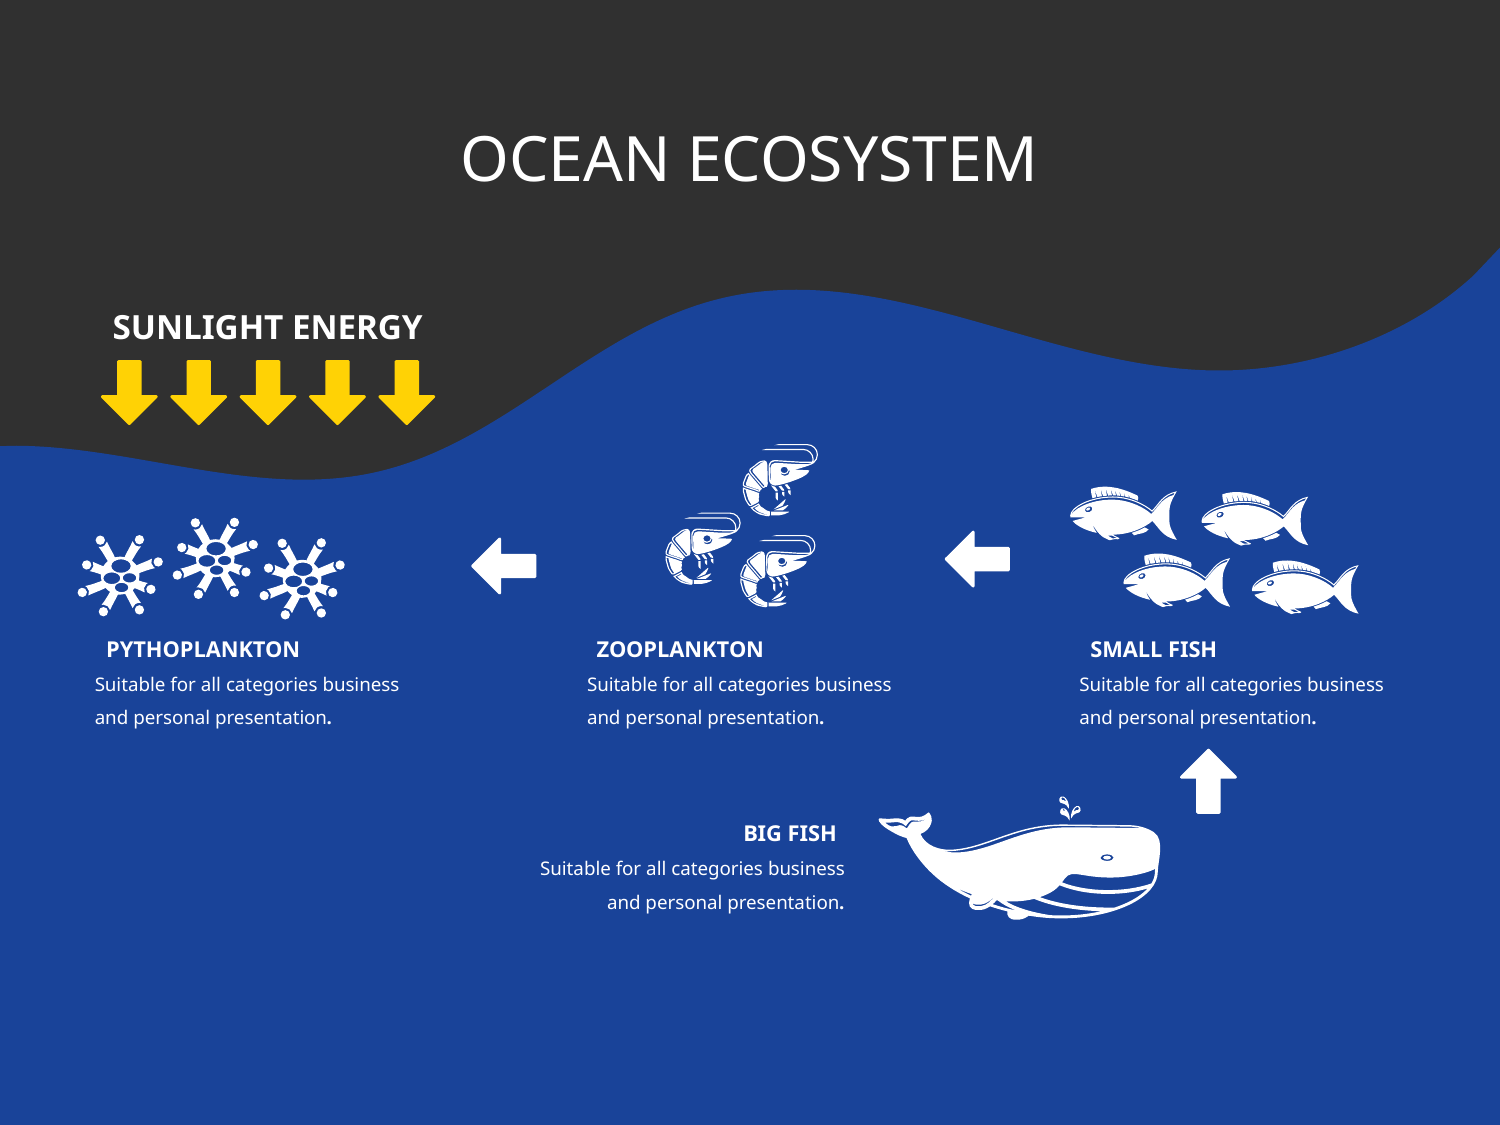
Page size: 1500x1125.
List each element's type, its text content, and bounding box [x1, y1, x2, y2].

text_box SUNLIGHT ENERGY [97, 299, 439, 354]
text_box ZOOPLANKTON [581, 627, 780, 653]
text_box PYTHOPLANKTON [91, 627, 316, 653]
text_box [172, 517, 258, 599]
text_box [0, 246, 1500, 1125]
text_box [740, 535, 816, 608]
text_box Suitable for all categories business and personal presentation. [572, 653, 928, 736]
text_box [944, 530, 1010, 588]
text_box BIG FISH [728, 812, 852, 838]
text_box Suitable for all categories business and personal presentation. [1064, 653, 1420, 736]
text_box SMALL FISH [1075, 627, 1233, 653]
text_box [1201, 492, 1309, 546]
title OCEAN ECOSYSTEM [299, 103, 1201, 203]
text_box [471, 537, 537, 595]
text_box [1251, 560, 1359, 614]
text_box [878, 796, 1161, 920]
text_box [1180, 748, 1237, 814]
text_box [742, 444, 818, 517]
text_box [259, 538, 345, 619]
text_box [77, 534, 163, 616]
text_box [1070, 486, 1177, 541]
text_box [100, 359, 436, 426]
text_box [665, 512, 741, 585]
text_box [1123, 553, 1230, 607]
text_box Suitable for all categories business and personal presentation. [503, 838, 860, 921]
text_box Suitable for all categories business and personal presentation. [79, 653, 436, 736]
